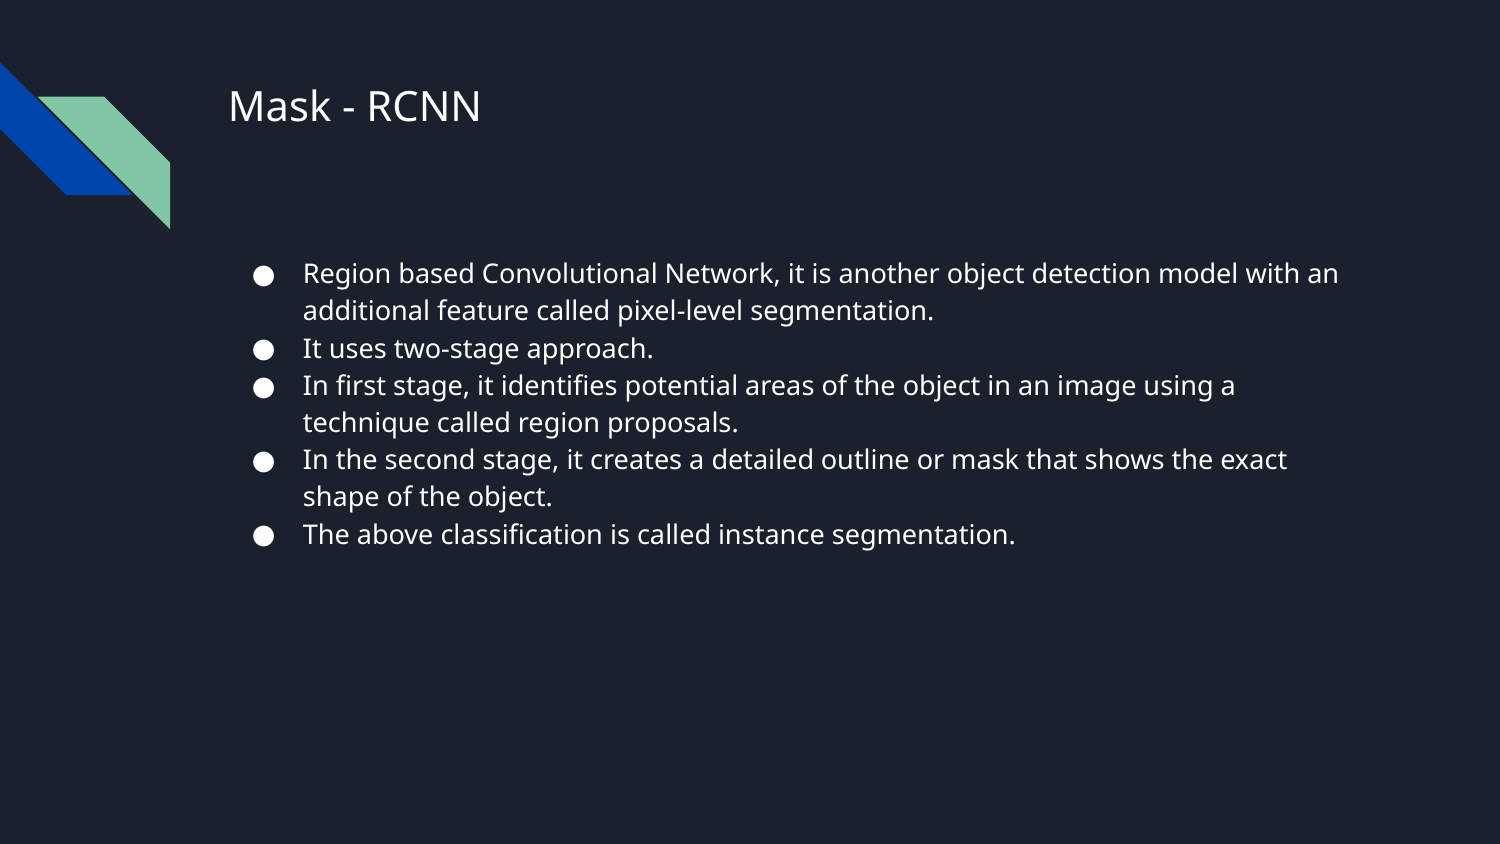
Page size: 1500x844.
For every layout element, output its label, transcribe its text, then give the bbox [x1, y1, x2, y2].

title Mask - RCNN [212, 64, 1368, 215]
list Region based Convolutional Network, it is another object detection model with an additional feature called pixel-level segmentation. It uses two-stage approach. In first stage, it identifies potential areas of the object in an image using a technique called region proposals. In the second stage, it creates a detailed outline or mask that shows the exact shape of the object. The above classification is called instance segmentation. [212, 236, 1368, 735]
